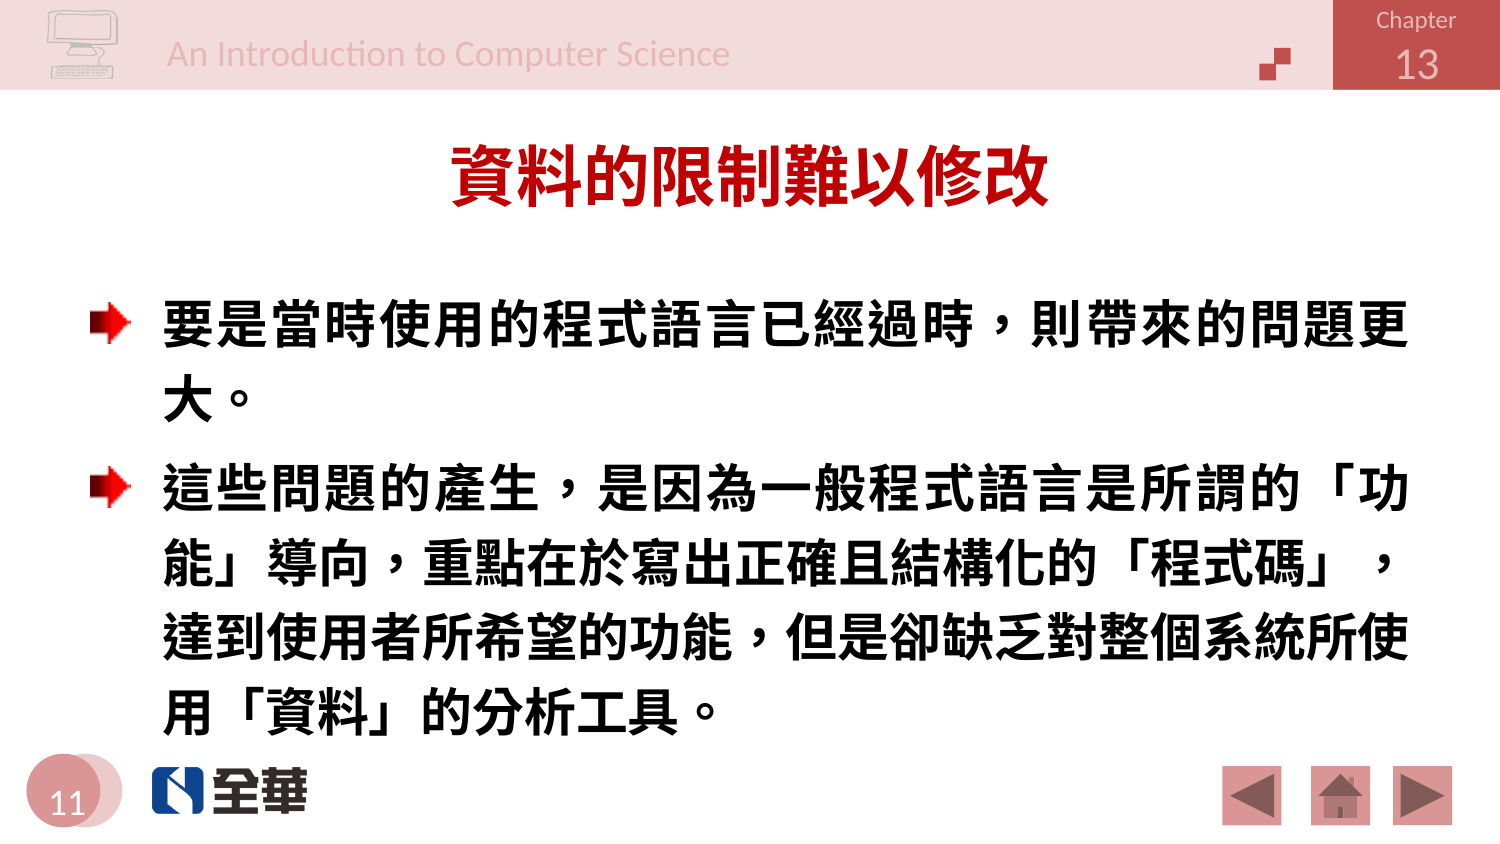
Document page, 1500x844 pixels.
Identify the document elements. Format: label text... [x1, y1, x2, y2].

picture [47, 10, 118, 79]
picture [152, 767, 307, 814]
picture [90, 302, 131, 344]
list 要是當時使用的程式語言已經過時，則帶來的問題更大。 這些問題的產生，是因為一般程式語言是所謂的「功能」導向，重點在於寫出正確且結構化的「程式碼」，達到使用者所希望的功能，但是卻缺乏對整個系統所使用「資料」的分析工具。 [75, 272, 1425, 754]
picture [90, 466, 131, 508]
title 資料的限制難以修改 [75, 104, 1425, 245]
